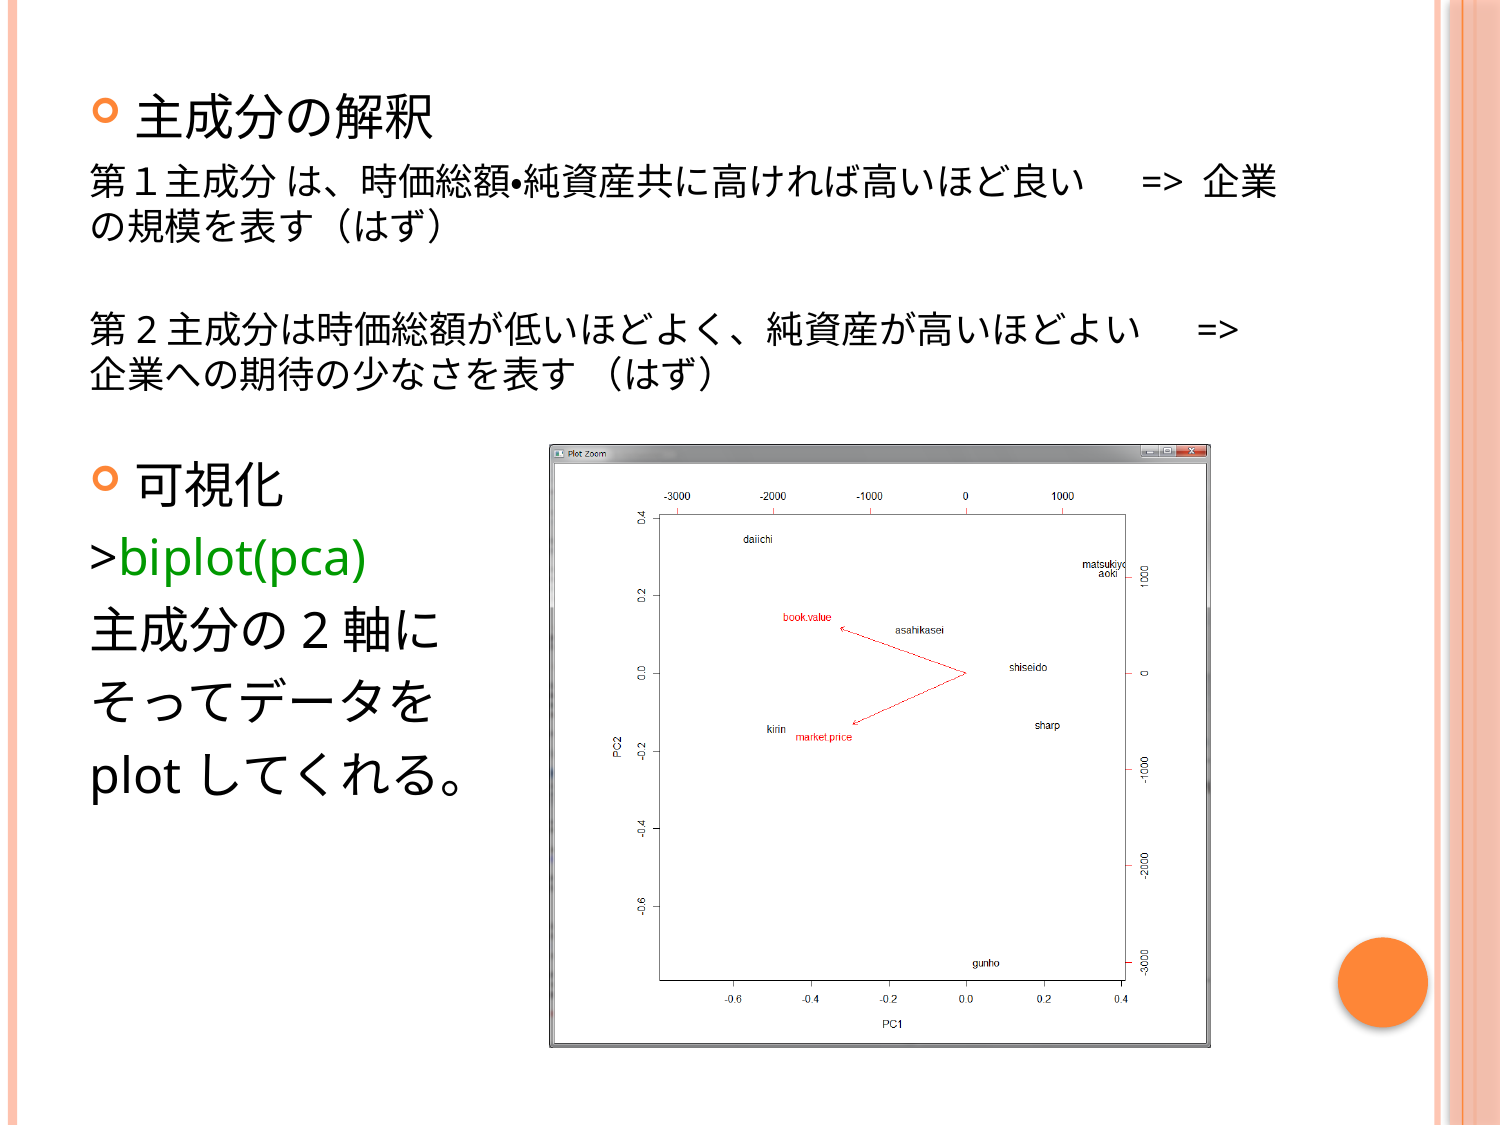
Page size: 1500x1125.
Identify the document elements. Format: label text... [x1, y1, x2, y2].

picture [548, 443, 1212, 1049]
list 主成分の解釈 第１主成分 は、時価総額・純資産共に高ければ高いほど良い => 企業の規模を表す（はず） 第2主成分は時価総額が低いほどよく、純資産が高いほどよい => 企業への期待の少なさを表す （はず） 可視化 >biplot(pca) 主成分の2軸に そってデータを plotしてくれる。 [75, 78, 1300, 1062]
